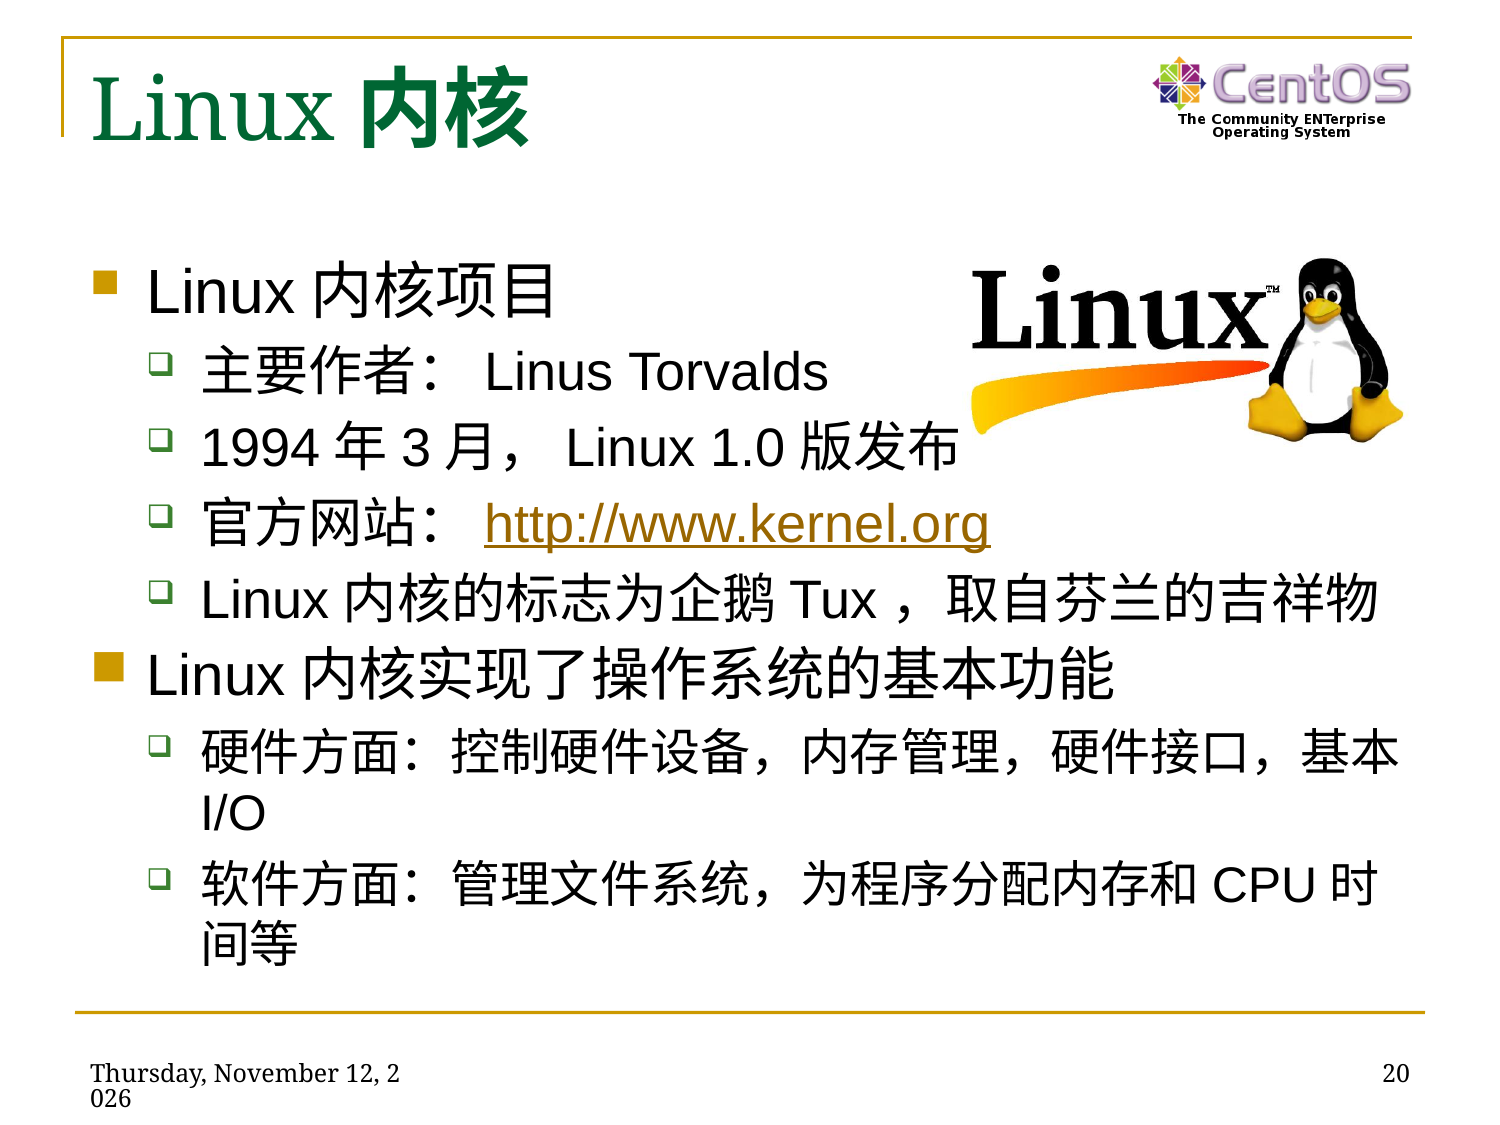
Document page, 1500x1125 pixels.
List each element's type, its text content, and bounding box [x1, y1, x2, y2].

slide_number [74, 1023, 426, 1100]
list Linux内核项目 主要作者：Linus Torvalds 1994年3月，Linux 1.0版发布 官方网站：http://www.kernel.org Linux内核的标志为企鹅Tux，取自芬兰的吉祥物 Linux内核实现了操作系统的基本功能 硬件方面：控制硬件设备，内存管理，硬件接口，基本I/O 软件方面：管理文件系统，为程序分配内存和CPU时间等 [75, 243, 1425, 1006]
picture [962, 255, 1412, 448]
slide_number 20 [1074, 1023, 1426, 1100]
title Linux内核 [75, 45, 1425, 233]
